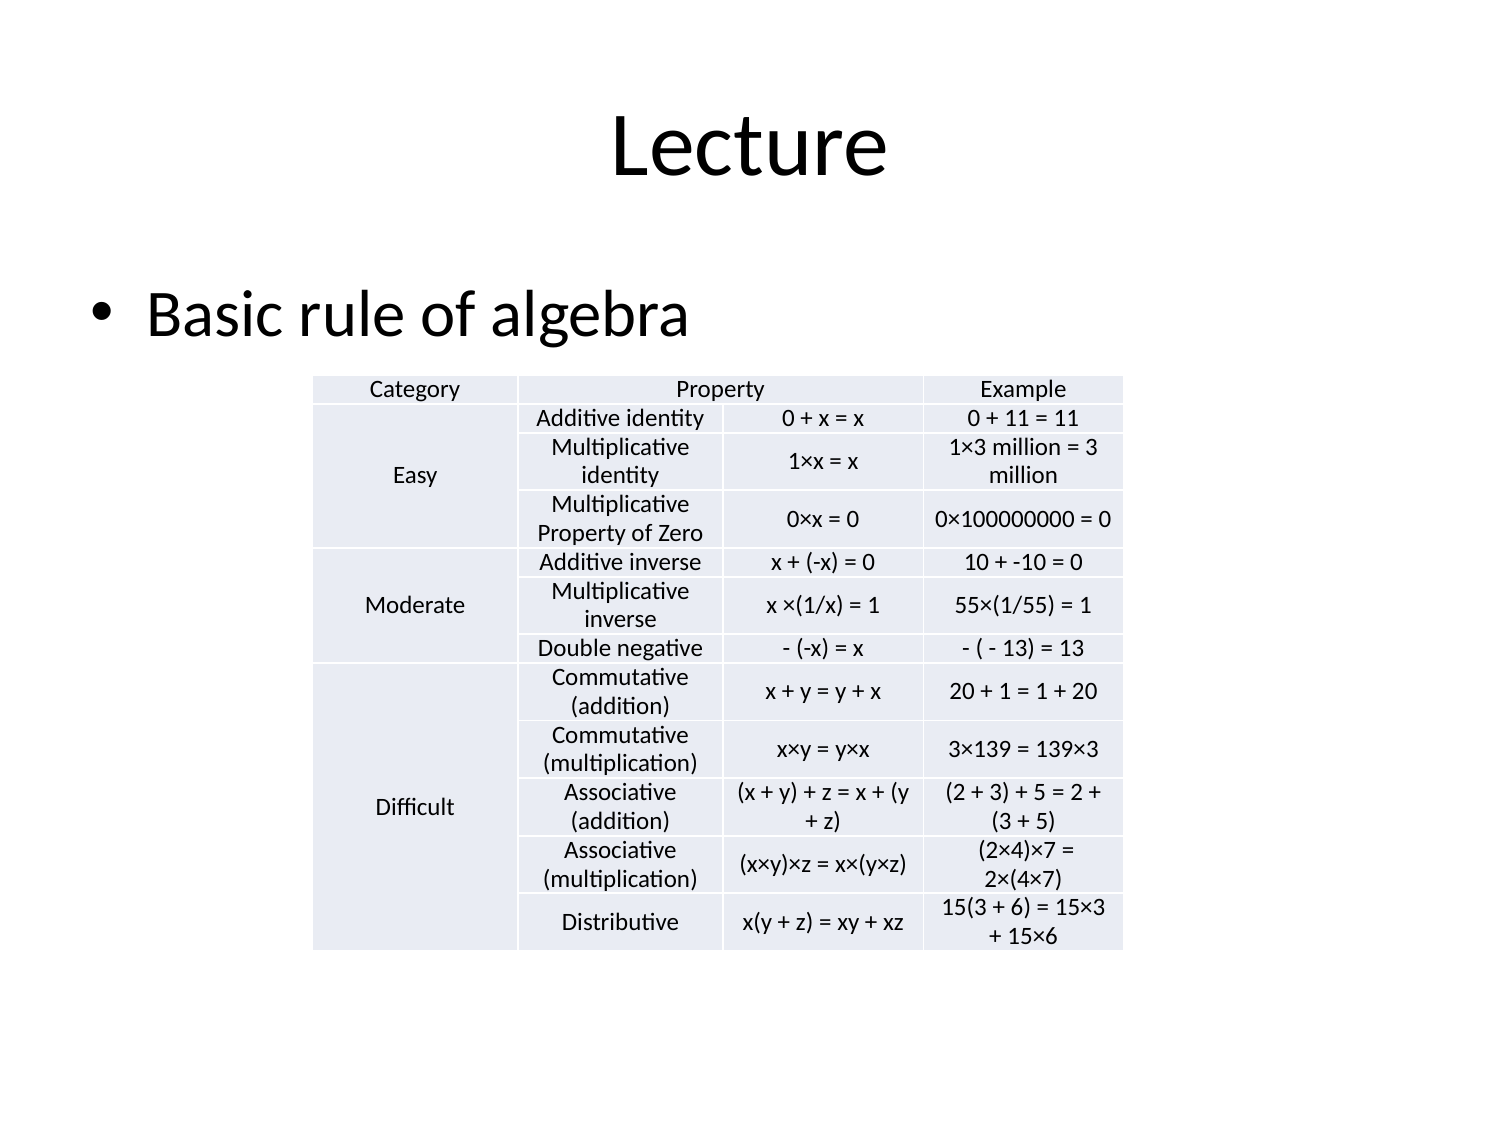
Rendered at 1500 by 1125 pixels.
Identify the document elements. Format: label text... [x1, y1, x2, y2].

table_cell x + (-x) = 0 [724, 549, 923, 576]
table_cell 0×100000000 = 0 [924, 491, 1123, 547]
table_cell - (-x) = x [724, 635, 923, 662]
table_cell 1×x = x [724, 434, 923, 489]
table_cell (2×4)×7 = 2×(4×7) [924, 837, 1123, 892]
table_cell 0 + x = x [724, 405, 923, 432]
table_cell Multiplicative Property of Zero [519, 491, 722, 547]
table_cell Associative (multiplication) [519, 837, 722, 892]
table_cell x(y + z) = xy + xz [724, 894, 923, 950]
table_cell 10 + -10 = 0 [924, 549, 1123, 576]
table_cell 3×139 = 139×3 [924, 721, 1123, 777]
table_header Example [924, 376, 1123, 403]
table_cell 20 + 1 = 1 + 20 [924, 664, 1123, 720]
table_cell Associative (addition) [519, 779, 722, 835]
table_header Category [313, 376, 517, 403]
table_cell (x + y) + z = x + (y + z) [724, 779, 923, 835]
table_cell Additive identity [519, 405, 722, 432]
table_cell (x×y)×z = x×(y×z) [724, 837, 923, 892]
table_cell Easy [313, 405, 517, 547]
table_cell 15(3 + 6) = 15×3 + 15×6 [924, 894, 1123, 950]
table_cell x×y = y×x [724, 721, 923, 777]
title Lecture [75, 45, 1425, 233]
table_cell Double negative [519, 635, 722, 662]
table_cell Commutative (multiplication) [519, 721, 722, 777]
table_cell Distributive [519, 894, 722, 950]
table_cell x ×(1/x) = 1 [724, 578, 923, 633]
table_cell Commutative (addition) [519, 664, 722, 720]
table_cell Multiplicative inverse [519, 578, 722, 633]
table_cell x + y = y + x [724, 664, 923, 720]
table_cell Difficult [313, 664, 517, 950]
table_cell 0 + 11 = 11 [924, 405, 1123, 432]
table_cell Moderate [313, 549, 517, 662]
table_header Property [519, 376, 923, 403]
list Basic rule of algebra [75, 262, 1425, 1005]
table_cell 1×3 million = 3 million [924, 434, 1123, 489]
table_cell 0×x = 0 [724, 491, 923, 547]
table_cell (2 + 3) + 5 = 2 + (3 + 5) [924, 779, 1123, 835]
table_cell 55×(1/55) = 1 [924, 578, 1123, 633]
table_cell Multiplicative identity [519, 434, 722, 489]
table_cell Additive inverse [519, 549, 722, 576]
table_cell - ( - 13) = 13 [924, 635, 1123, 662]
